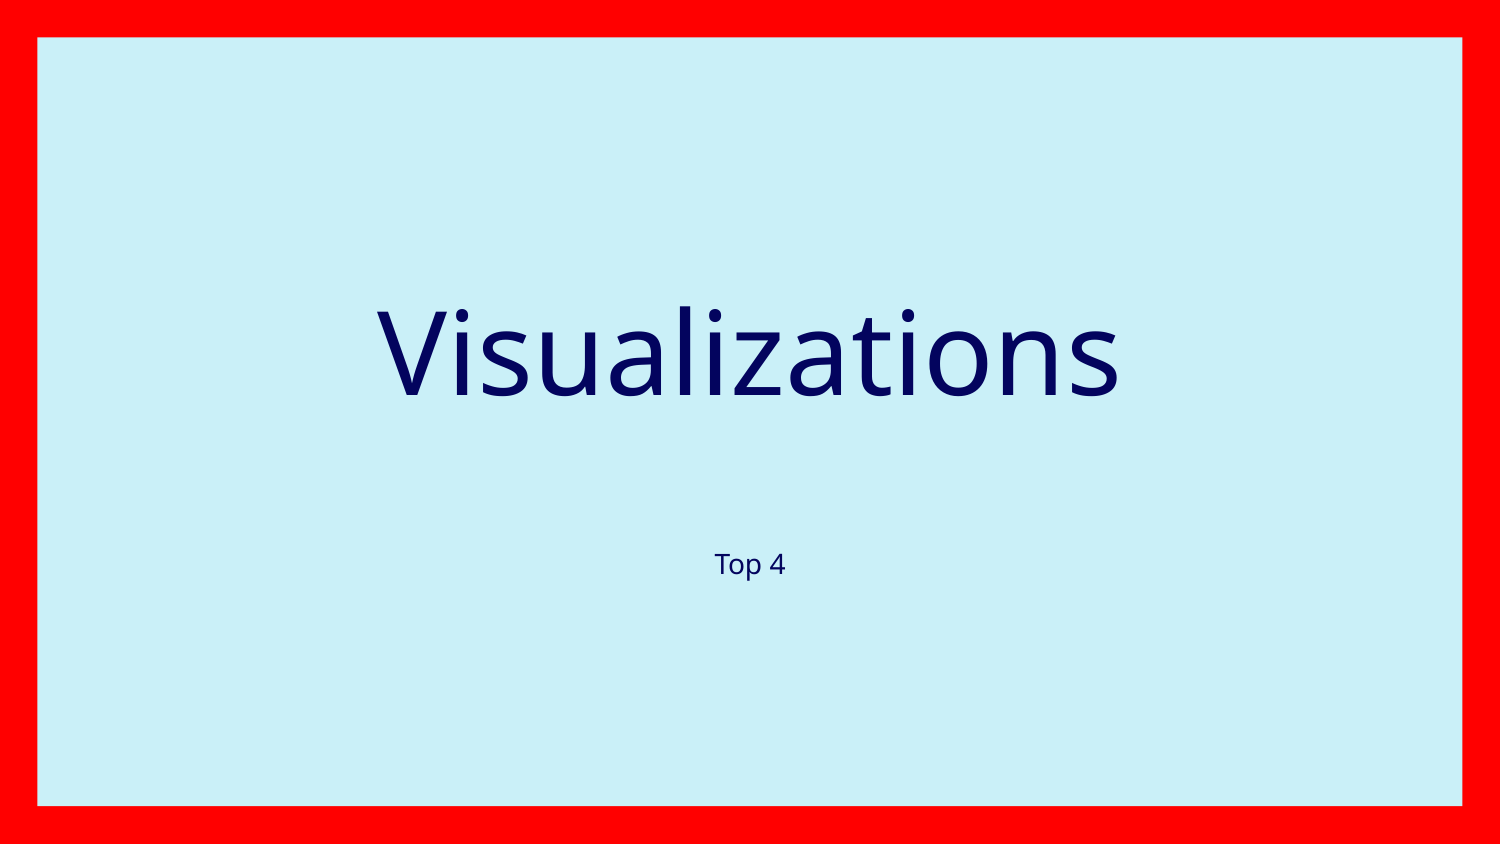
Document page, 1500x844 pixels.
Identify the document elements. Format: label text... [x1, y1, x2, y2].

subtitle Top 4 [388, 528, 1112, 593]
title Visualizations [127, 227, 1373, 489]
